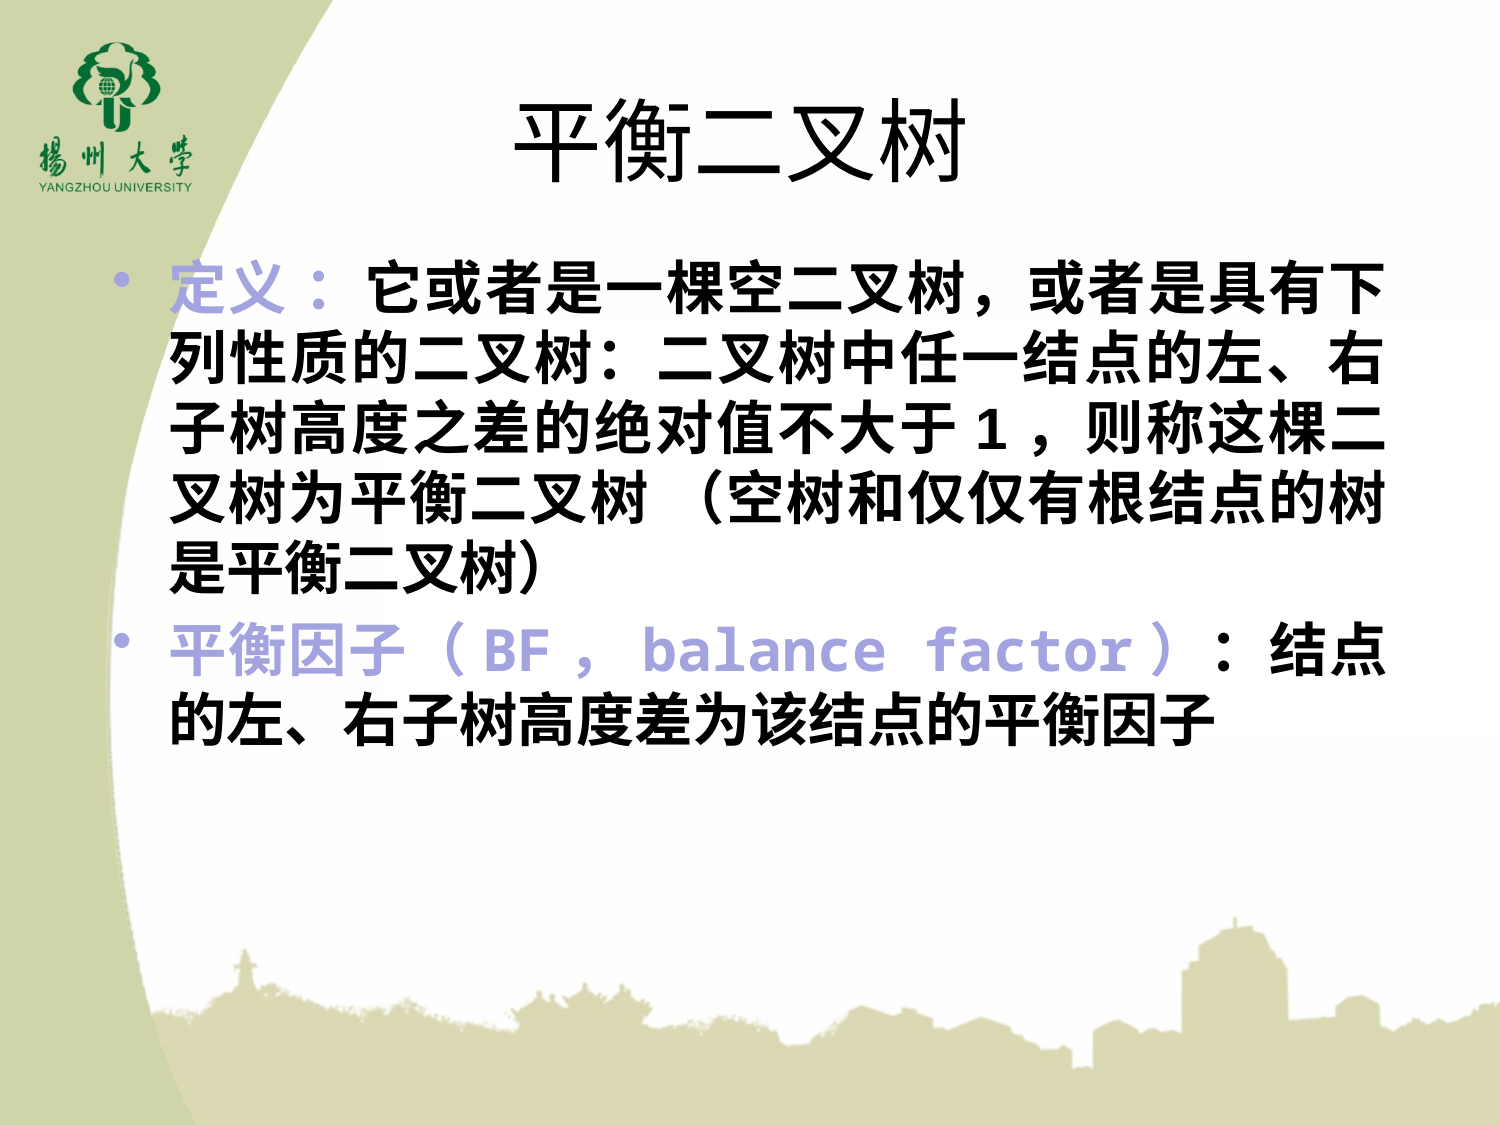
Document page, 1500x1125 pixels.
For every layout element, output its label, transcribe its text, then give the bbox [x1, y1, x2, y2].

title 平衡二叉树 [74, 44, 1426, 233]
list 定义 ：它或者是一棵空二叉树，或者是具有下列性质的二叉树：二叉树中任一结点的左、右子树高度之差的绝对值不大于1，则称这棵二叉树为平衡二叉树 （空树和仅仅有根结点的树是平衡二叉树） 平衡因子（BF，balance factor）：结点的左、右子树高度差为该结点的平衡因子 [96, 243, 1403, 881]
picture [0, 0, 1500, 1125]
slide_number [1074, 1024, 1425, 1103]
